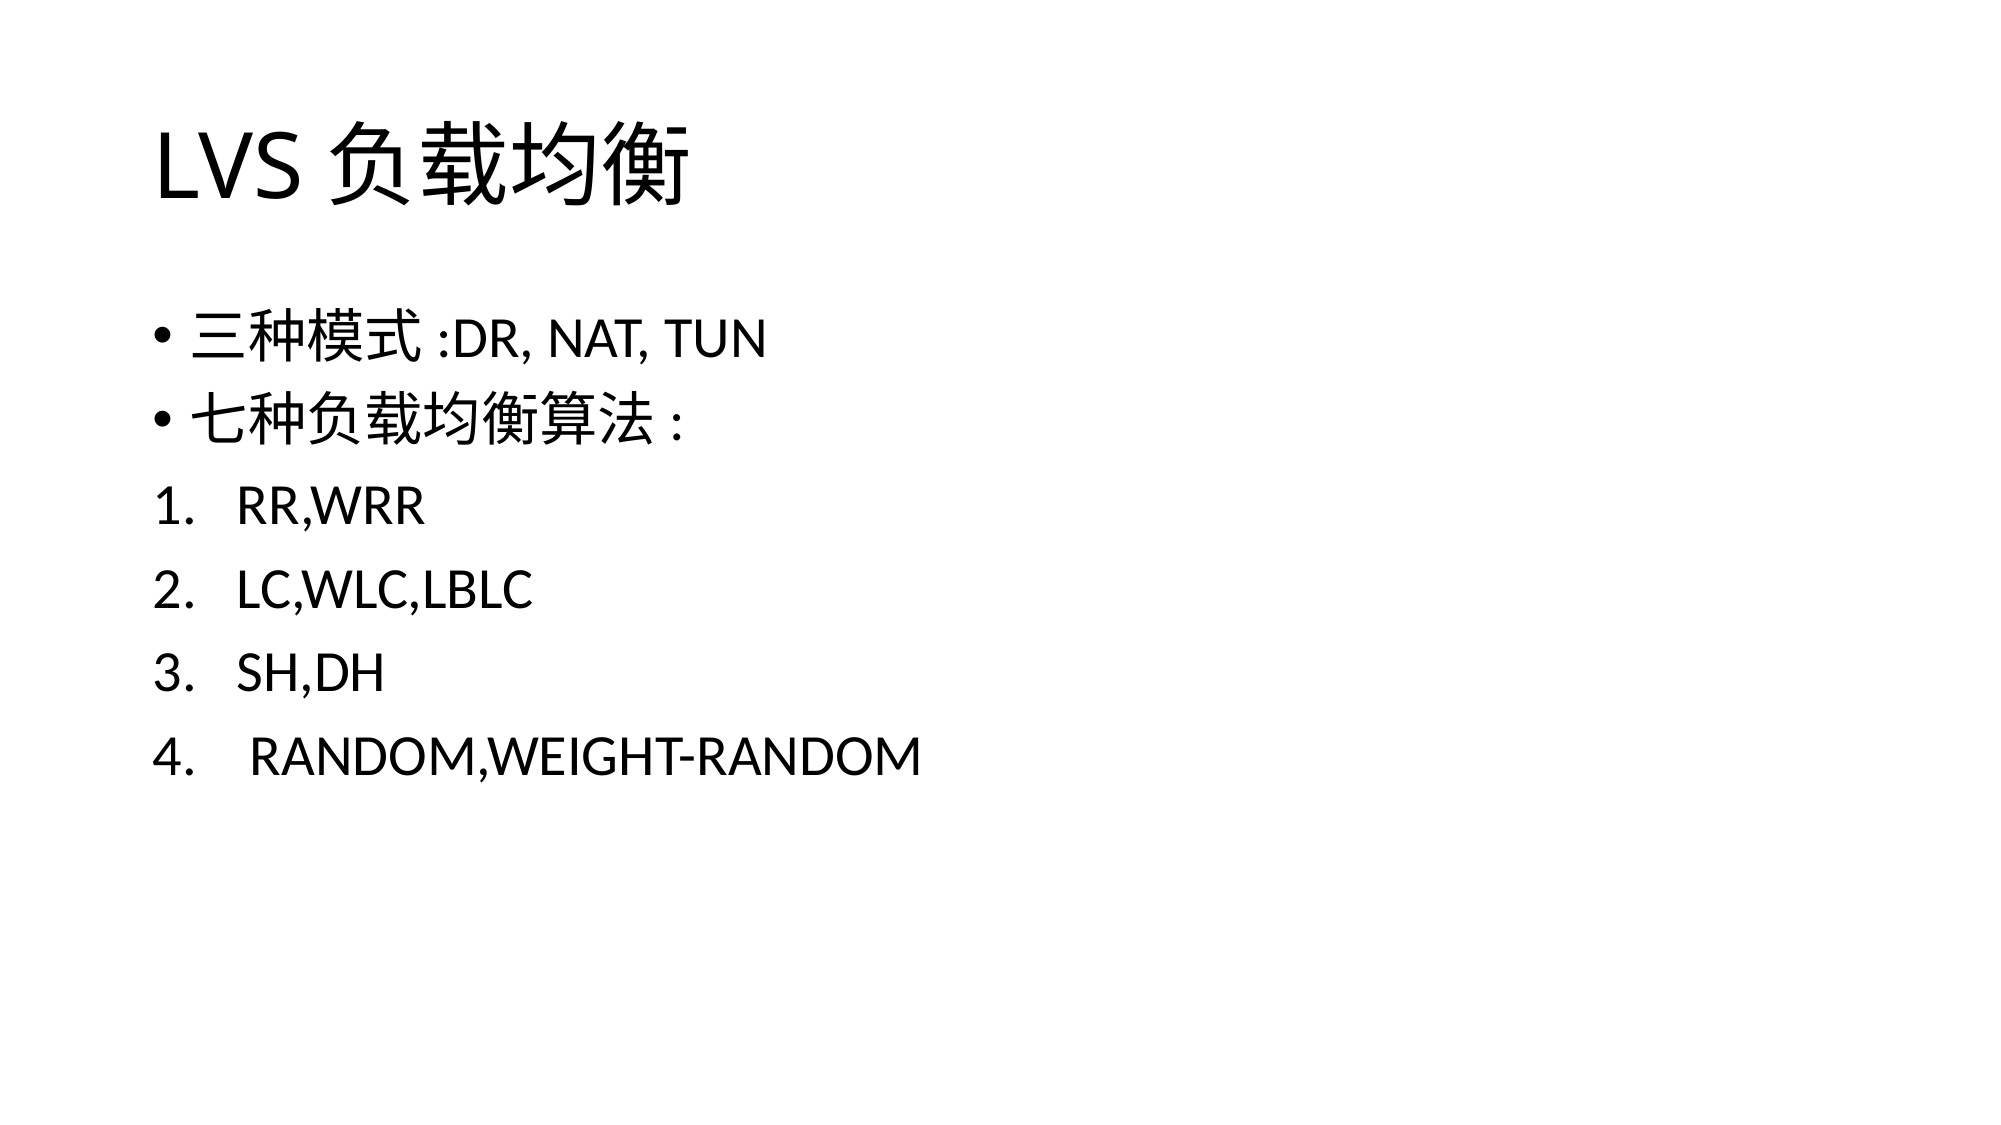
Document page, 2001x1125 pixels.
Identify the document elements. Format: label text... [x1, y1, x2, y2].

list 三种模式:DR, NAT, TUN 七种负载均衡算法: RR,WRR LC,WLC,LBLC SH,DH RANDOM,WEIGHT-RANDOM [137, 299, 1863, 1014]
title LVS负载均衡 [137, 59, 1863, 278]
